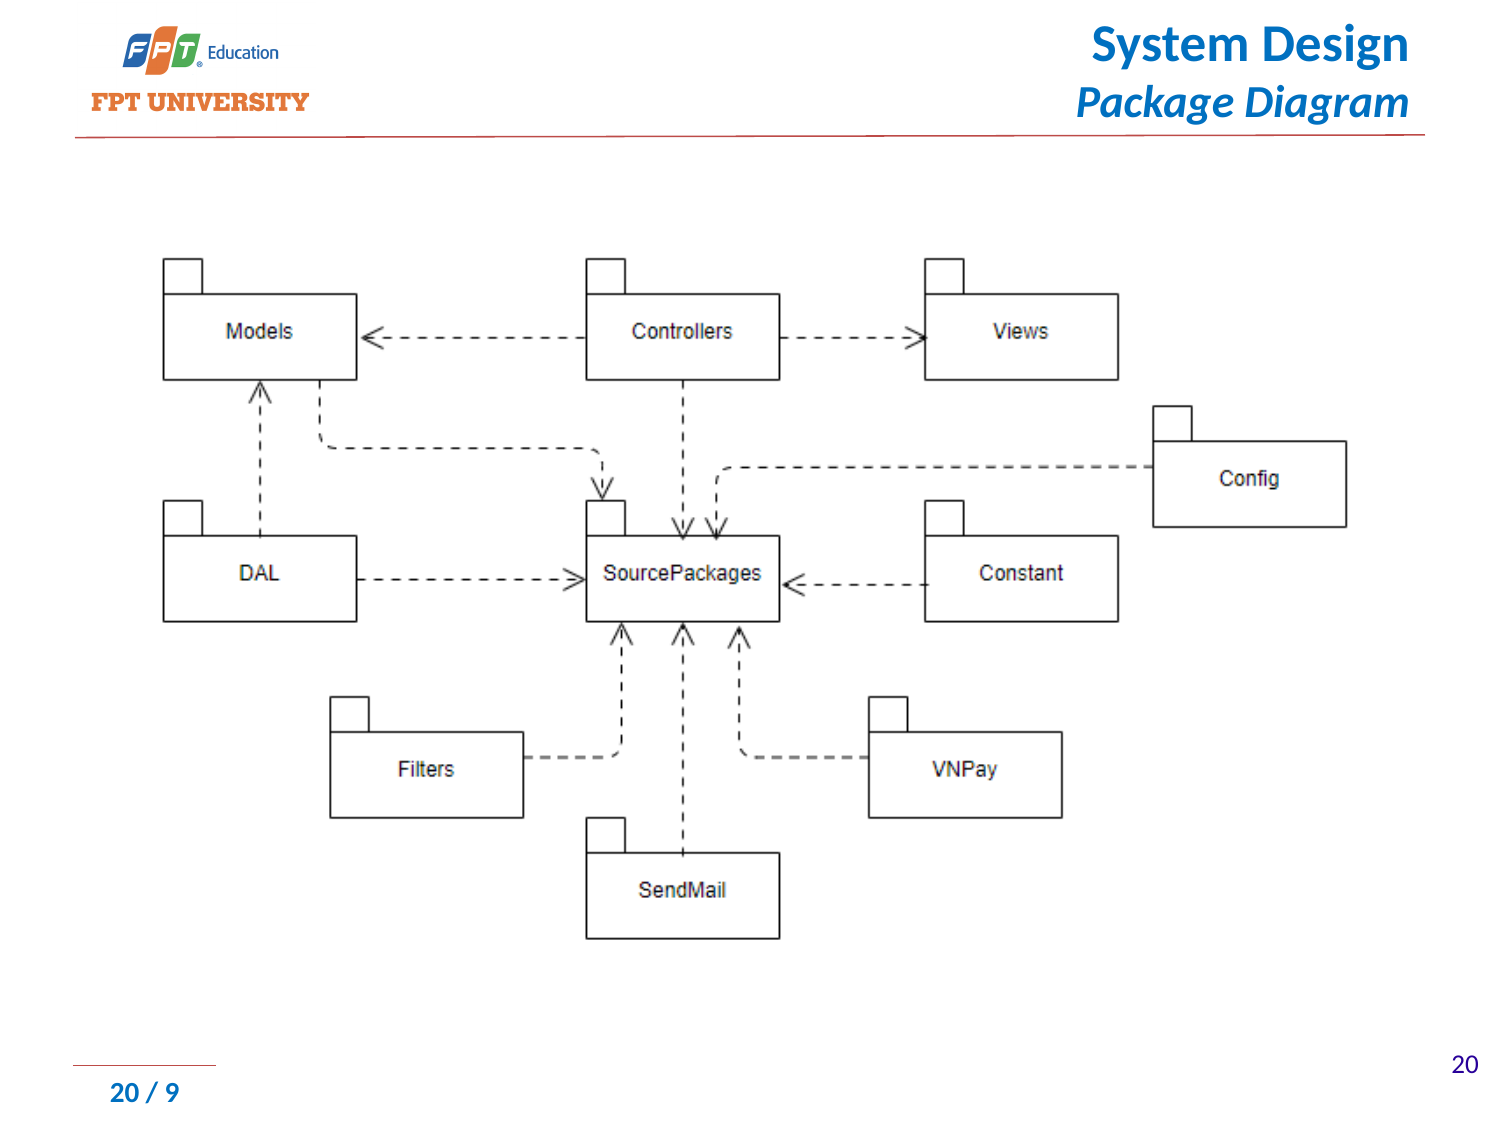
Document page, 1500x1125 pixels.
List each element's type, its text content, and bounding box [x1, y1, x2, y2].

slide_number ‹#› [1403, 1038, 1494, 1125]
title System Design Package Diagram [315, 0, 1425, 135]
picture [77, 2, 315, 133]
picture [135, 227, 1365, 968]
